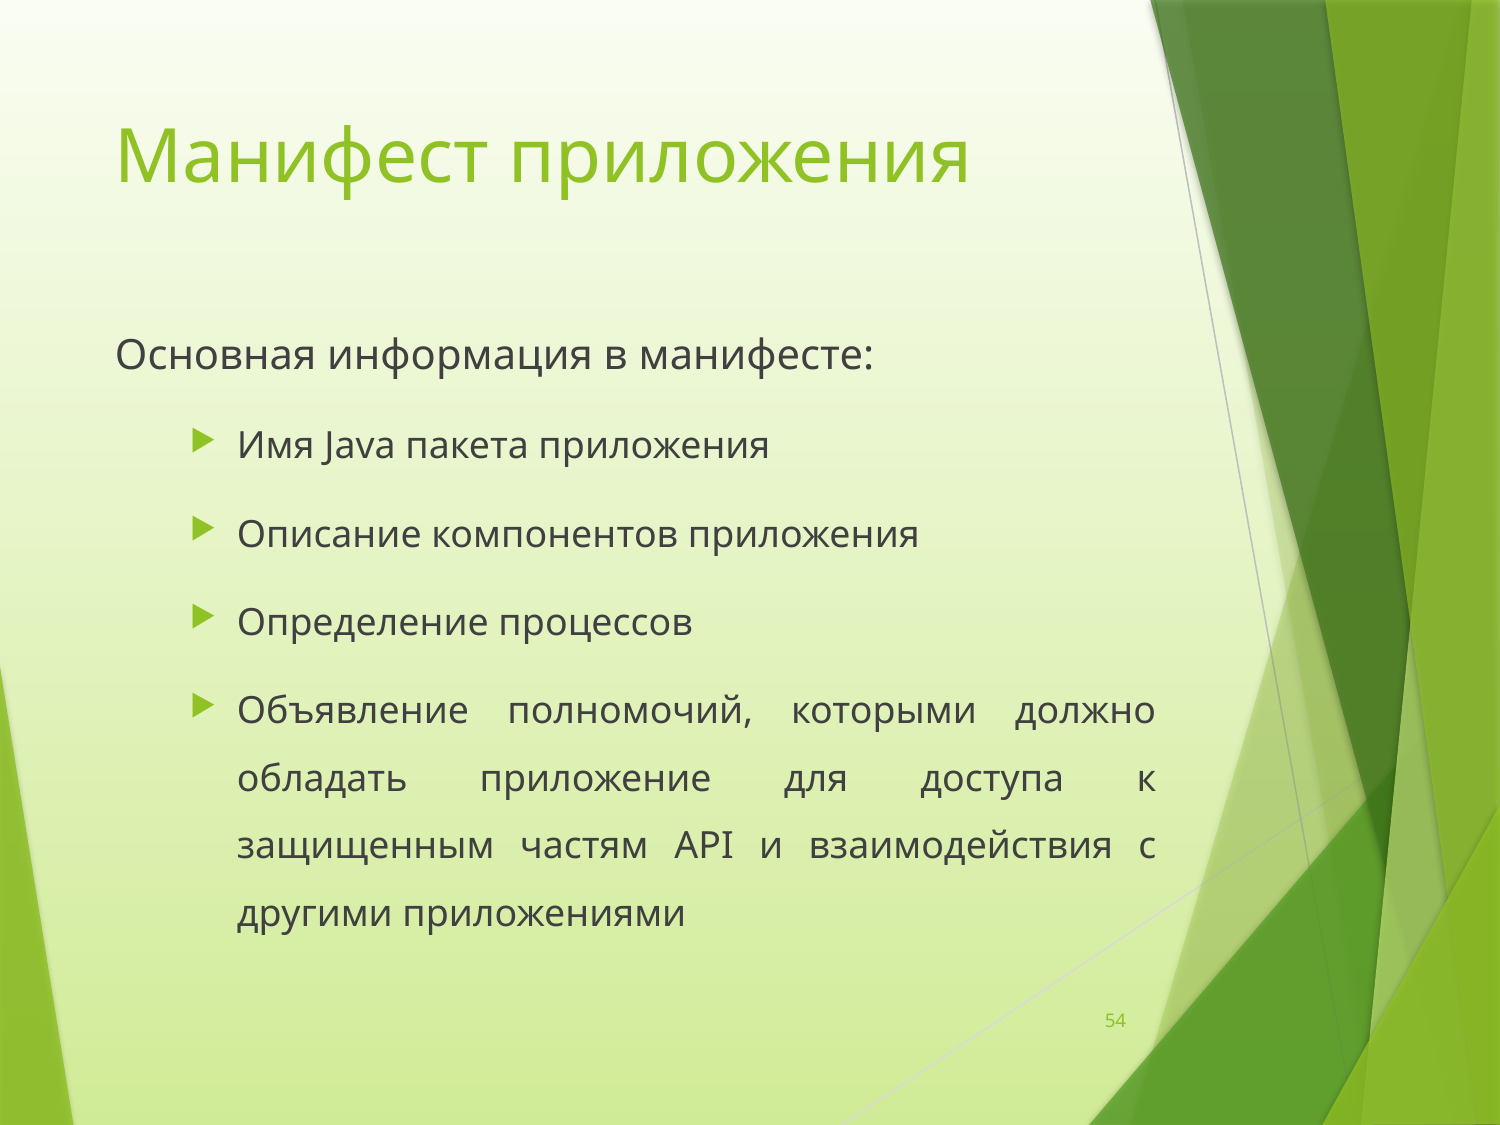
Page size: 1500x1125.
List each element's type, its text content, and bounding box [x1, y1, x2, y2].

title Манифест приложения [99, 99, 1142, 211]
slide_number 54 [1057, 991, 1142, 1051]
list Основная информация в манифесте: Имя Java пакета приложения Описание компонентов приложения Определение процессов Объявление полномочий, которыми должно обладать приложение для доступа к защищенным частям API и взаимодействия с другими приложениями [99, 246, 1172, 991]
